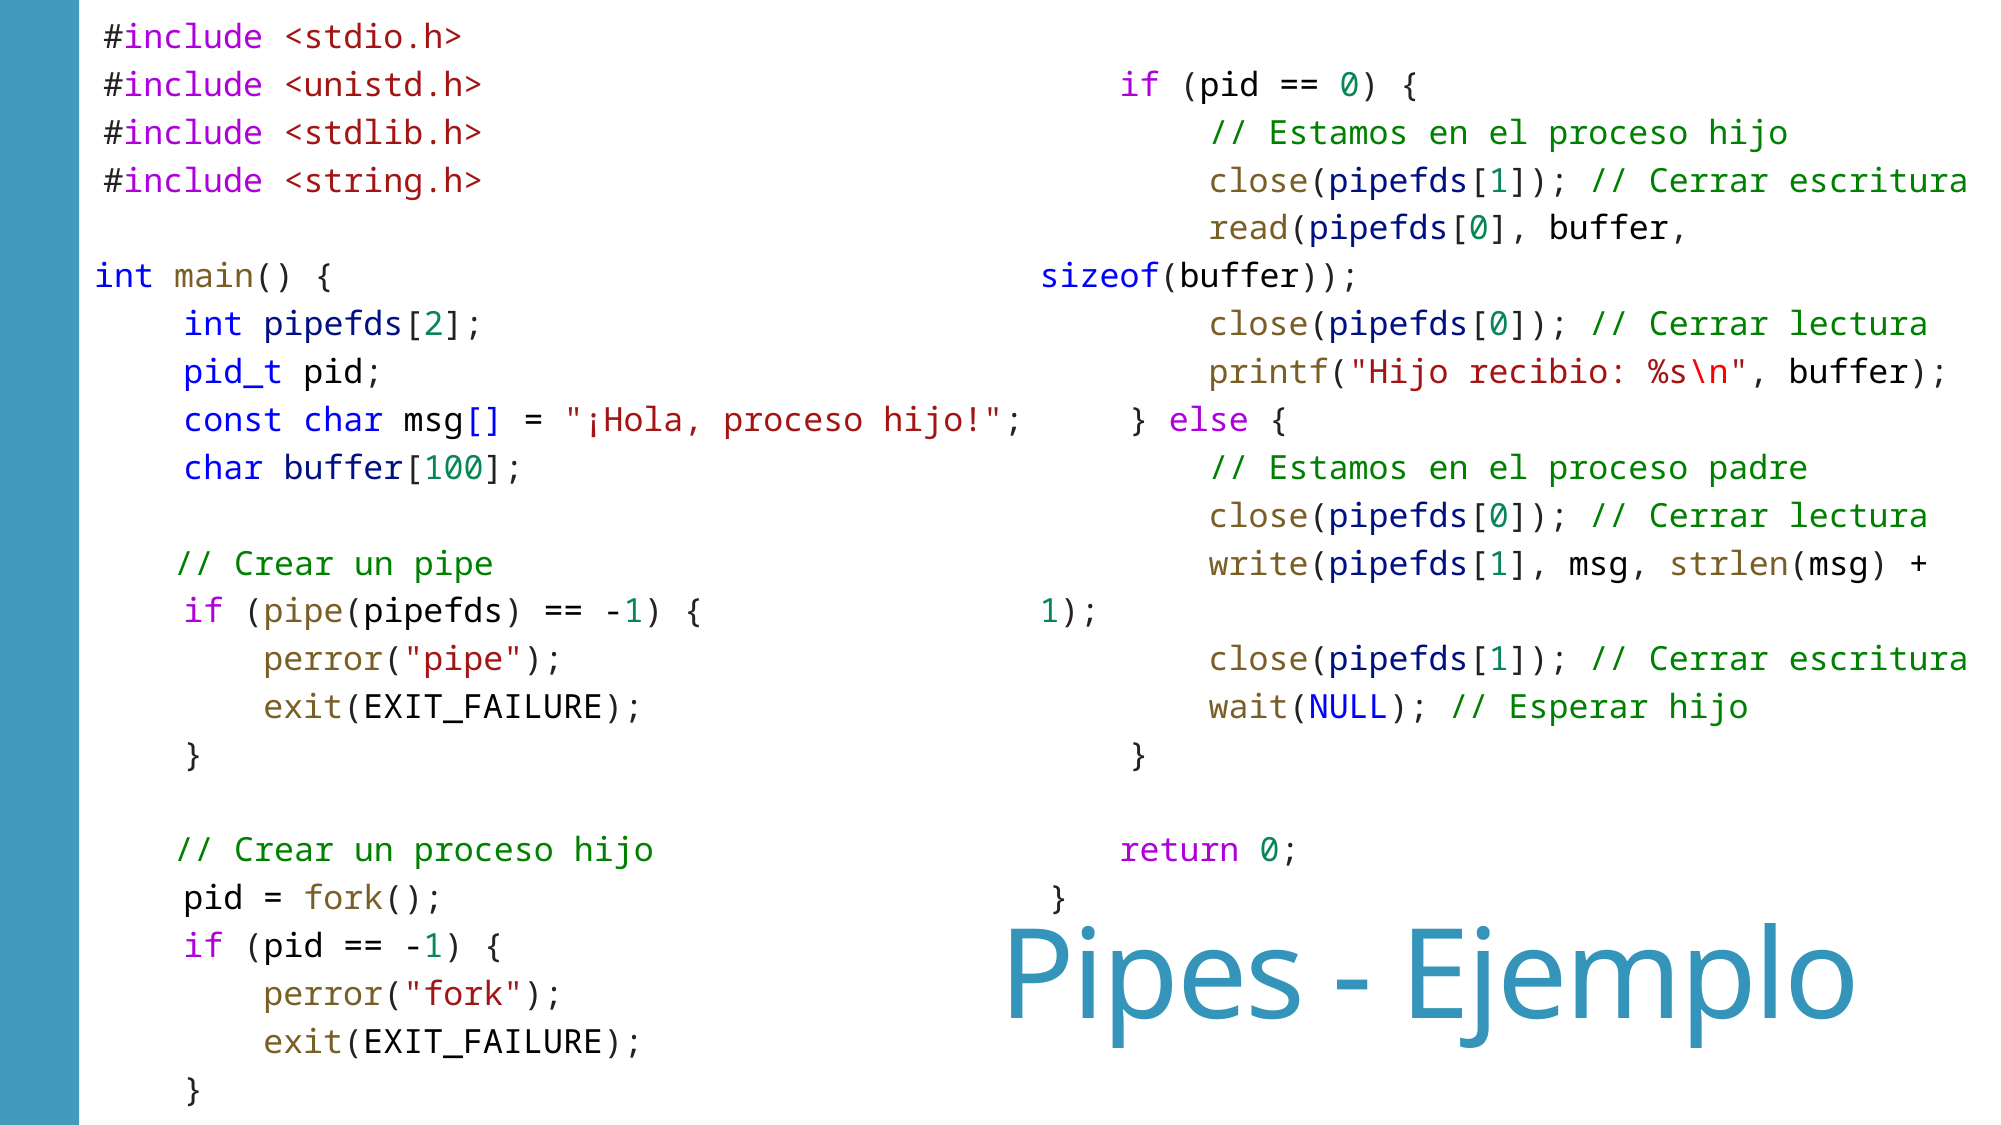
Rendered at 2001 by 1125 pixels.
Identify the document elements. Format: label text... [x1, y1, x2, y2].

title Pipes - Ejemplo [540, 753, 1875, 1052]
text_box [0, 0, 79, 1125]
list #include <stdio.h> #include <unistd.h> #include <stdlib.h> #include <string.h> int main() { int pipefds[2]; pid_t pid; const char msg[] = "¡Hola, proceso hijo!"; char buffer[100]; // Crear un pipe if (pipe(pipefds) == -1) { perror("pipe"); exit(EXIT_FAILURE); } // Crear un proceso hijo pid = fork(); if (pid == -1) { perror("fork"); exit(EXIT_FAILURE); } if (pid == 0) { // Estamos en el proceso hijo close(pipefds[1]); // Cerrar escritura read(pipefds[0], buffer, sizeof(buffer)); close(pipefds[0]); // Cerrar lectura printf("Hijo recibio: %s\n", buffer); } else { // Estamos en el proceso padre close(pipefds[0]); // Cerrar lectura write(pipefds[1], msg, strlen(msg) + 1); close(pipefds[1]); // Cerrar escritura wait(NULL); // Esperar hijo } return 0; } [79, 0, 2000, 1125]
